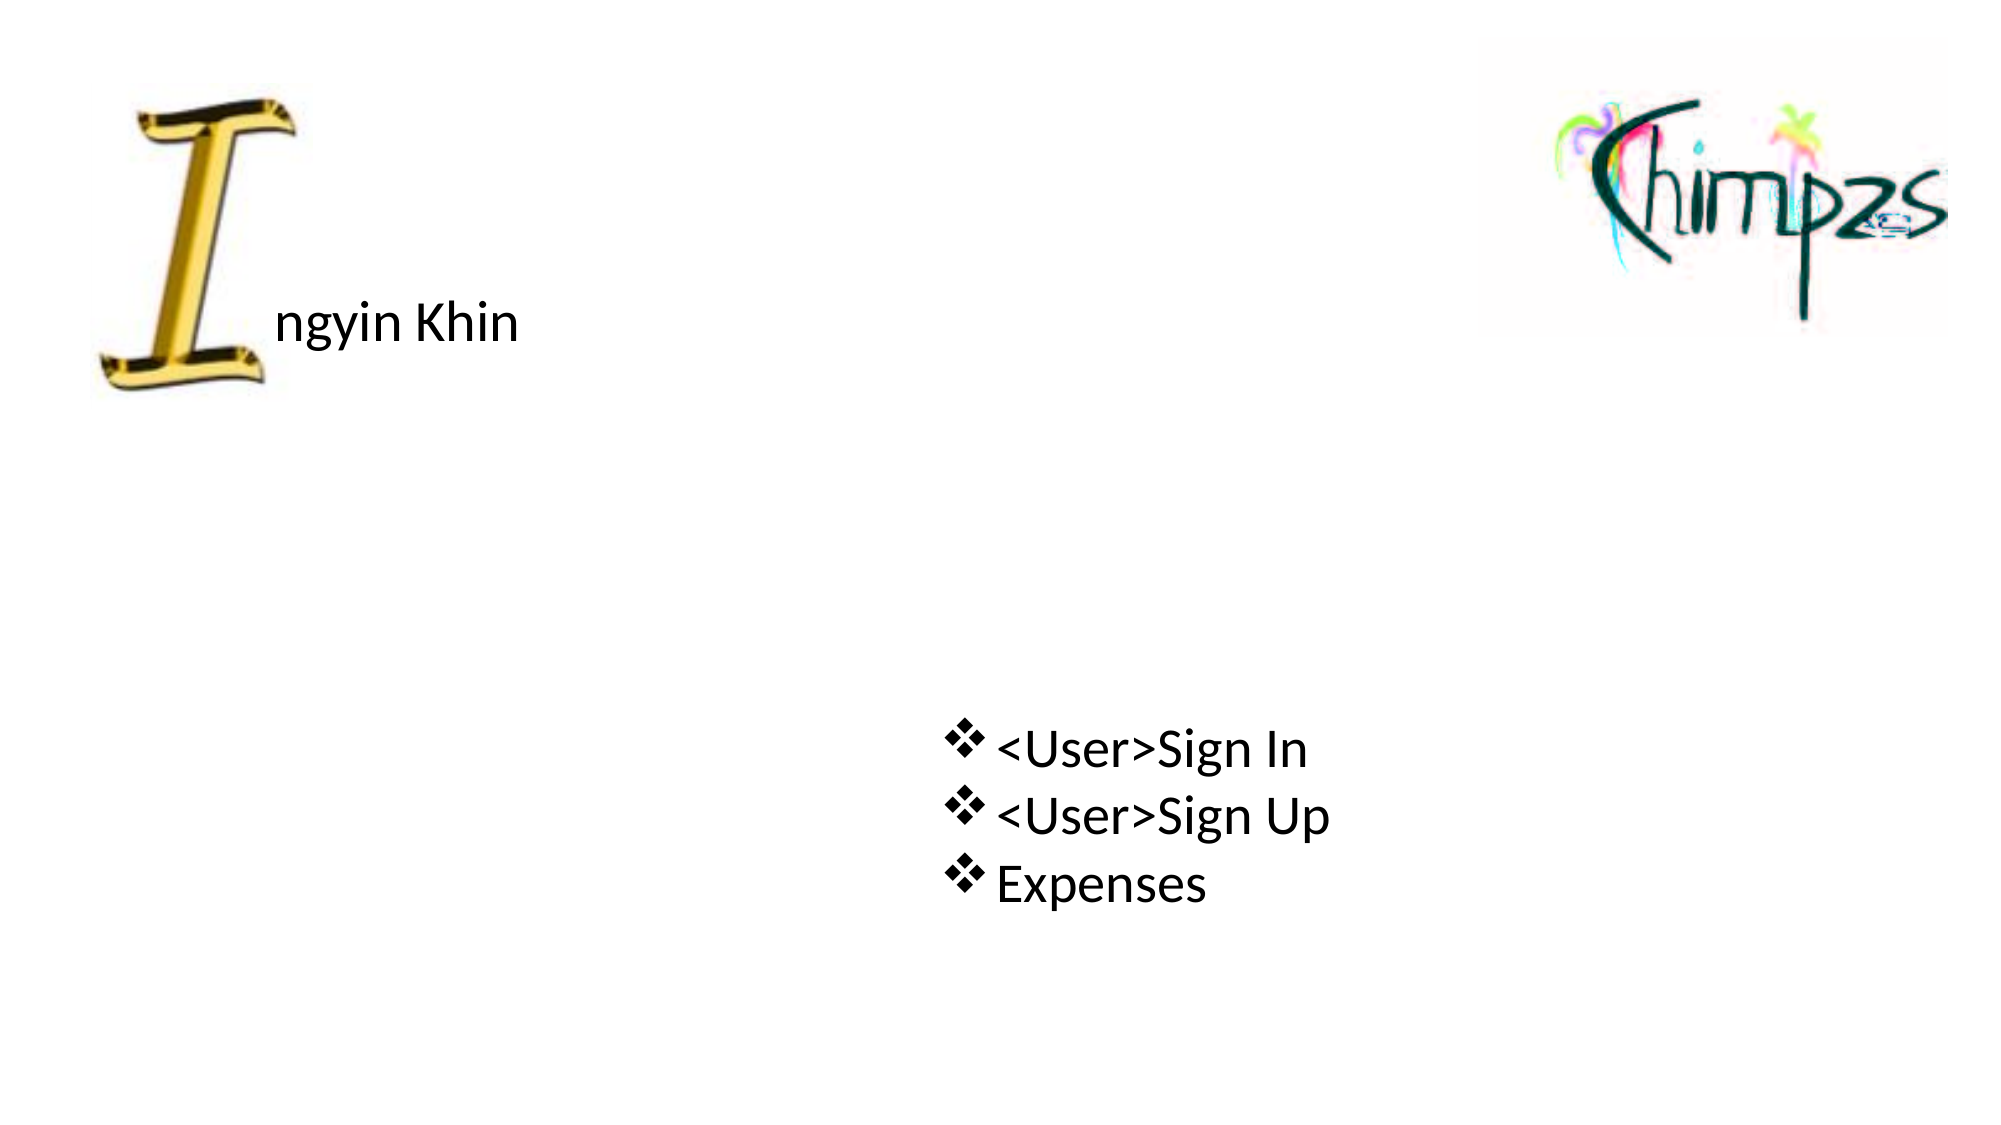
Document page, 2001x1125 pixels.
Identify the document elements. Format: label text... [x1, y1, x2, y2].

text_box <User>Sign In <User>Sign Up Expenses [925, 703, 1714, 921]
picture [1478, 37, 1948, 337]
picture [90, 83, 313, 409]
text_box ngyin Khin [313, 275, 951, 361]
